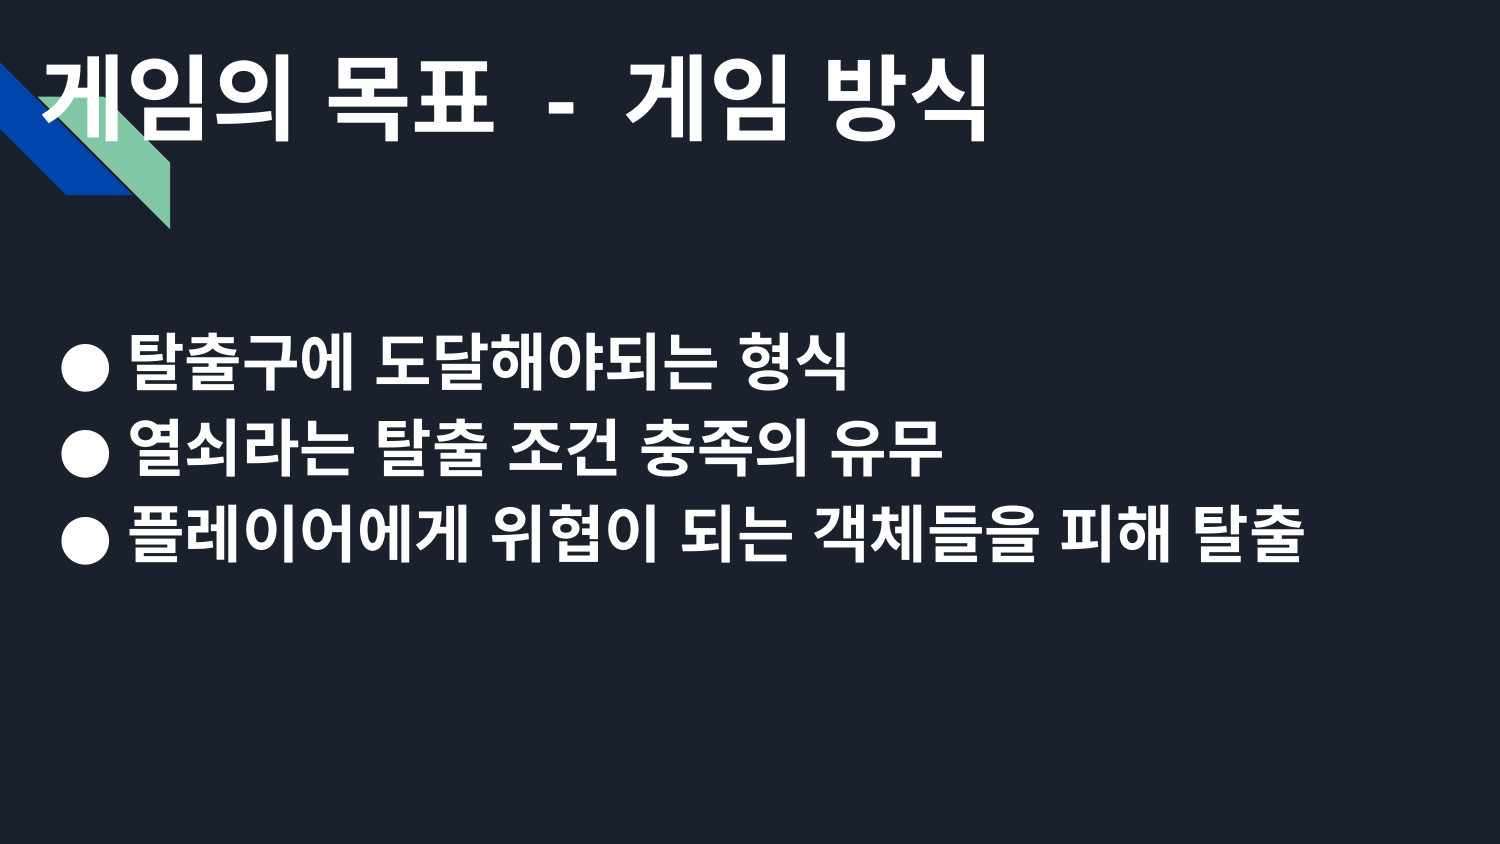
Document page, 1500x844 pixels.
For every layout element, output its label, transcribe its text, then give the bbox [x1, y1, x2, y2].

title 게임의 목표 - 게임 방식 [24, 24, 1500, 195]
title 탈출구에 도달해야되는 형식 열쇠라는 탈출 조건 충족의 유무 플레이어에게 위협이 되는 객체들을 피해 탈출 [37, 296, 1463, 447]
